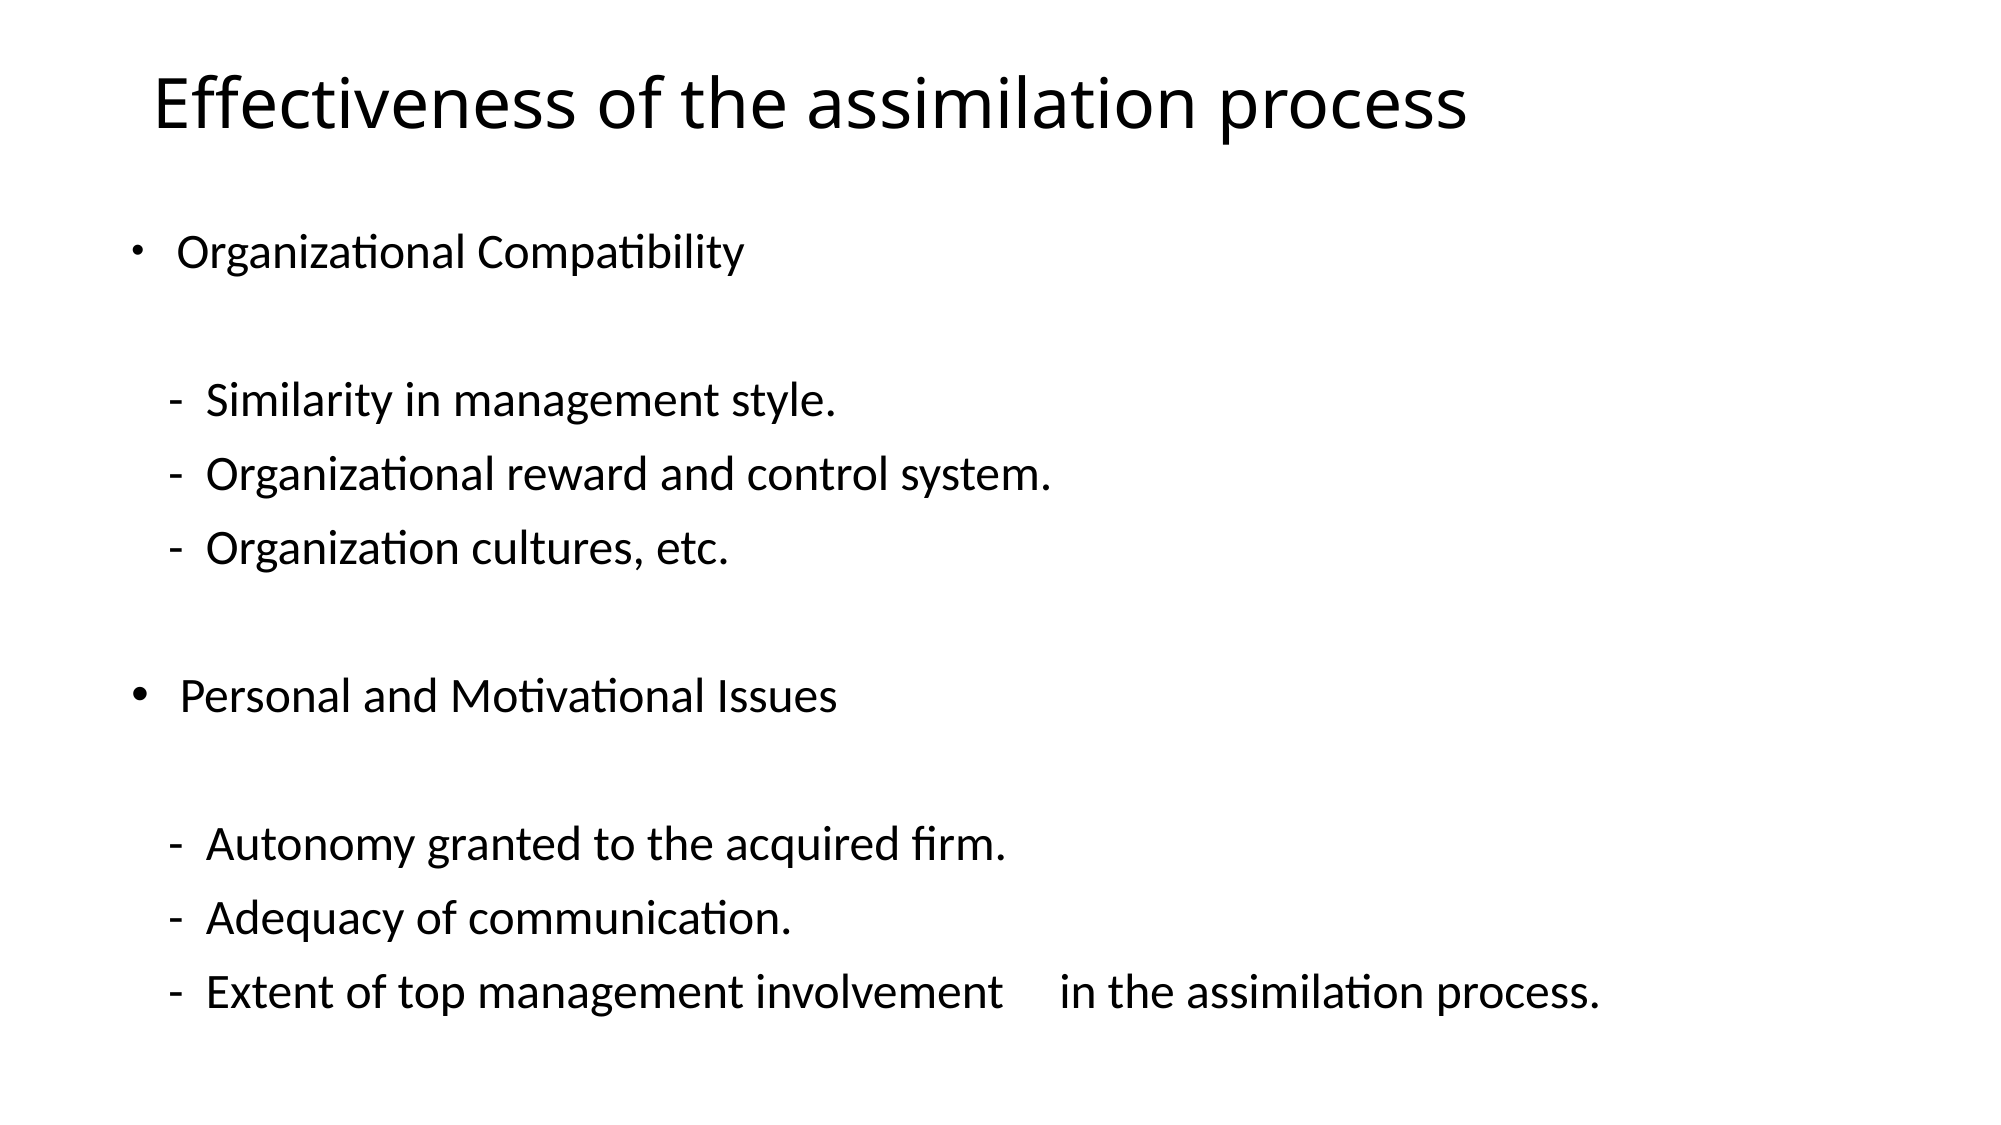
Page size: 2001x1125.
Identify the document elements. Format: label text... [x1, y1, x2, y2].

list Organizational Compatibility - Similarity in management style. - Organizational reward and control system. - Organization cultures, etc. Personal and Motivational Issues - Autonomy granted to the acquired firm. - Adequacy of communication. - Extent of top management involvement in the assimilation process. [116, 218, 1908, 1035]
title Effectiveness of the assimilation process [137, 59, 1863, 152]
